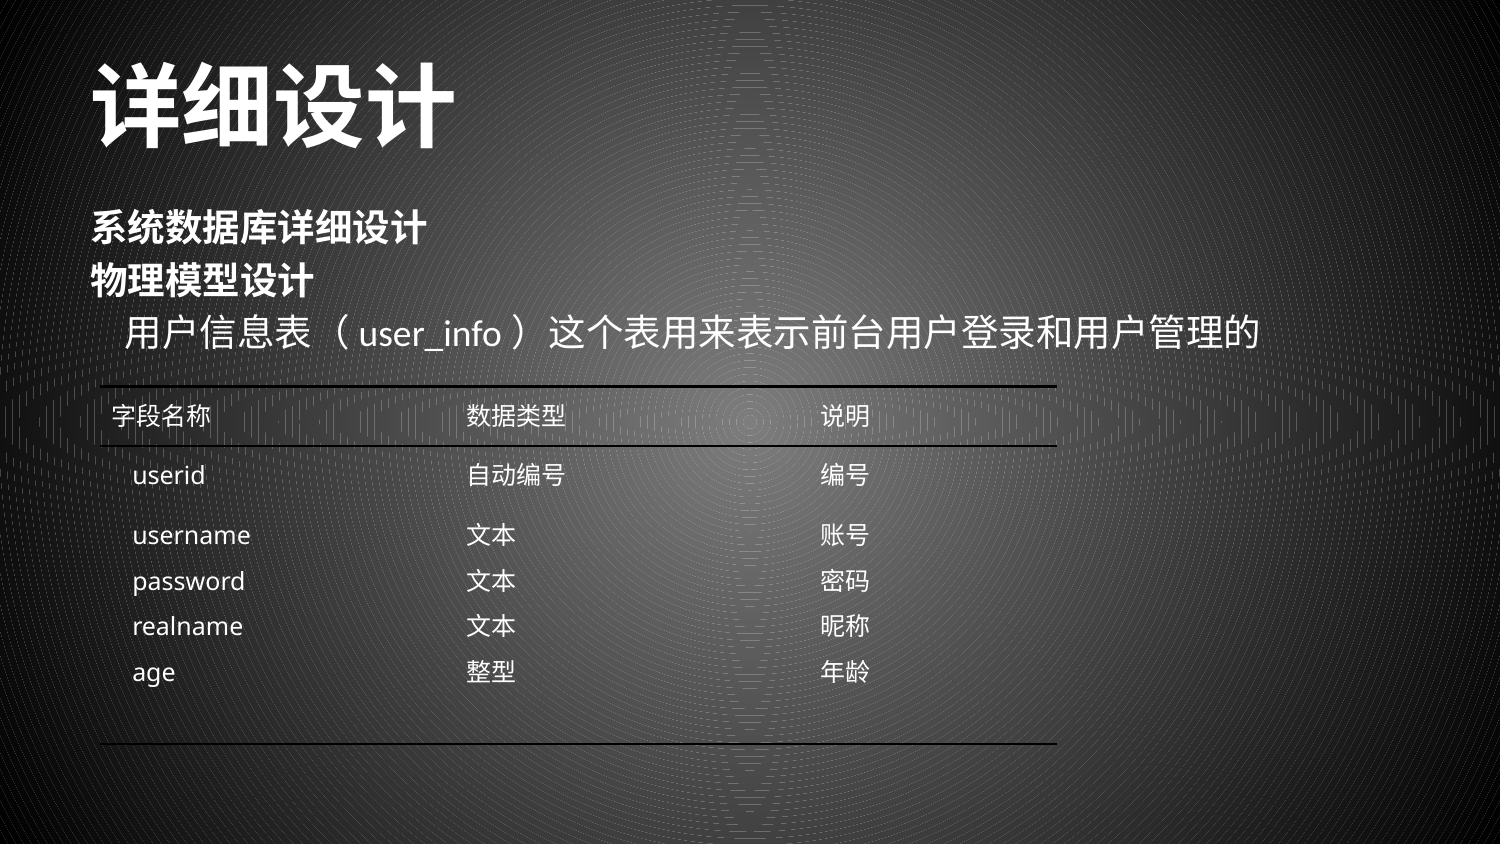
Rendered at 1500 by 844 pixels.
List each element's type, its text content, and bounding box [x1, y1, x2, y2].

table_cell 编号 [721, 447, 1057, 506]
table_header 数据类型 [406, 388, 721, 445]
table_cell 自动编号 [406, 447, 721, 506]
table_cell userid [100, 447, 406, 506]
title 详细设计 [75, 33, 1425, 175]
table_cell username password realname age [100, 506, 406, 743]
table_header 说明 [721, 388, 1057, 445]
table_cell 文本 文本 文本 整型 [406, 506, 721, 743]
list 系统数据库详细设计 物理模型设计 用户信息表（user_info）这个表用来表示前台用户登录和用户管理的 [75, 196, 1425, 754]
table_cell 账号 密码 昵称 年龄 [721, 506, 1057, 743]
table_header 字段名称 [100, 388, 406, 445]
